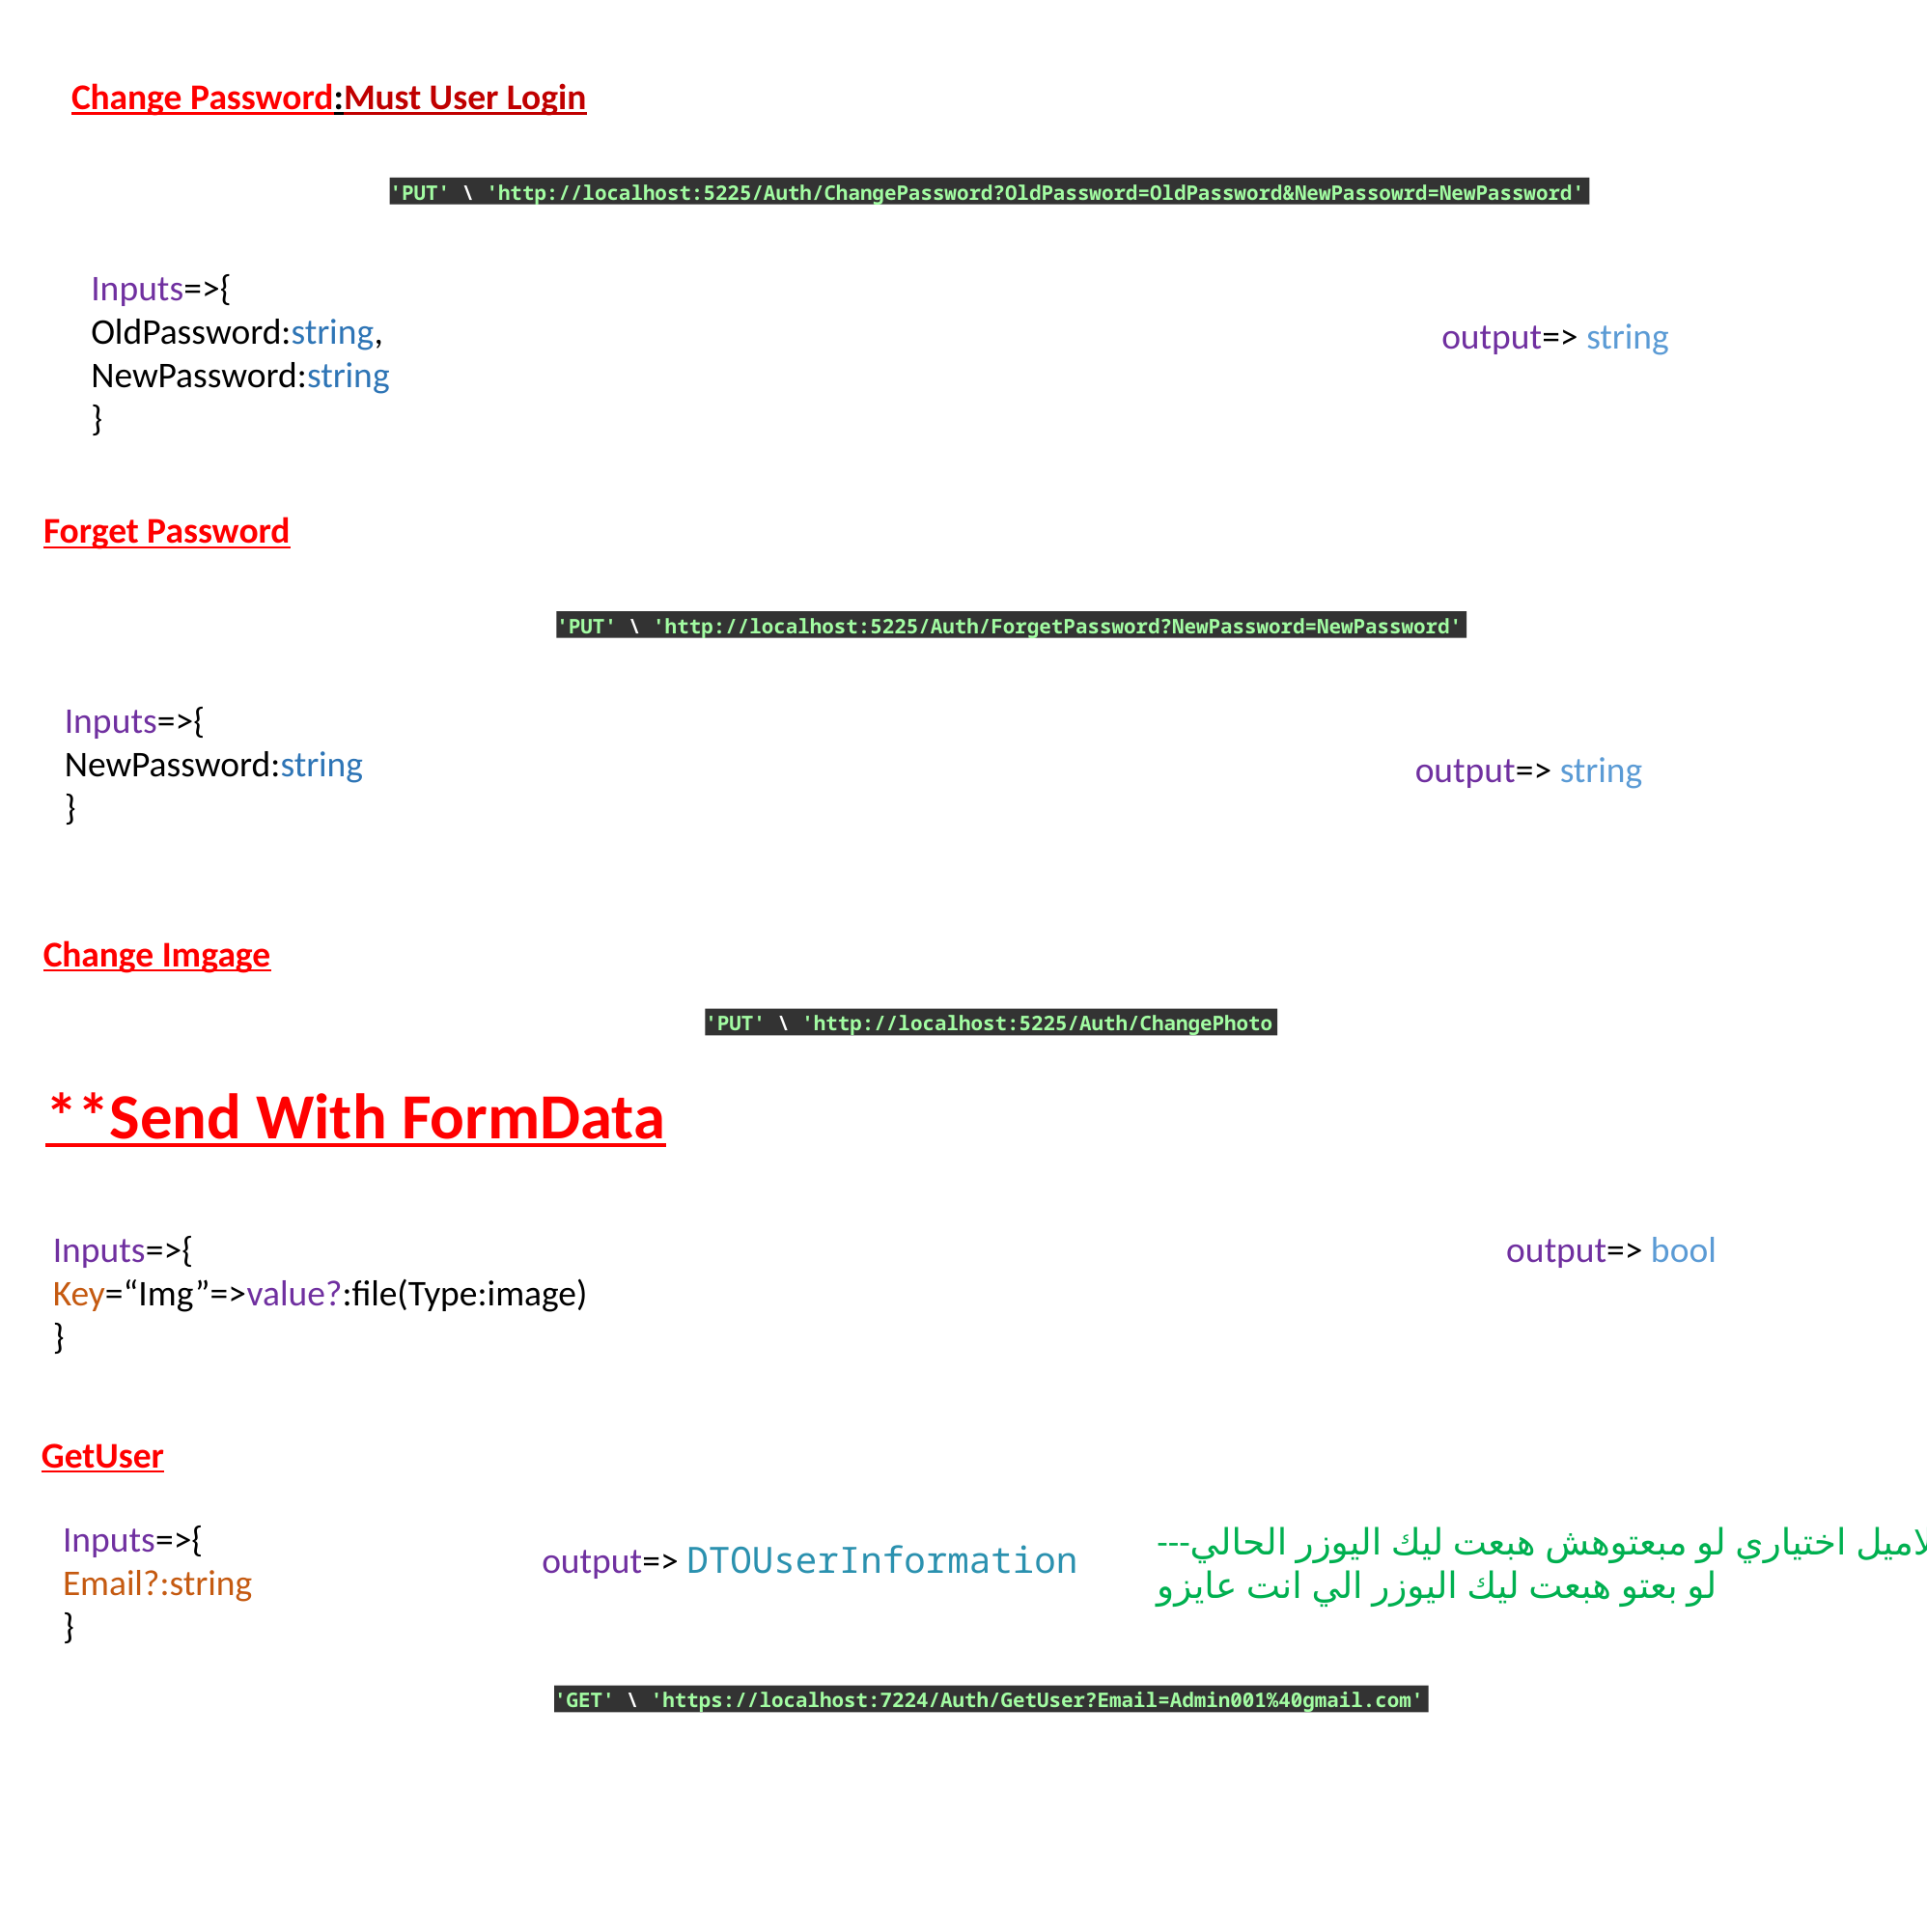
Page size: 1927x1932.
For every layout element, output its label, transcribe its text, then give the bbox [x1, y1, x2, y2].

text_box output=> bool [1492, 1218, 1731, 1277]
text_box Change Password:Must User Login [57, 66, 601, 125]
text_box **Send With FormData [31, 1067, 681, 1160]
text_box 'PUT' \ 'http://localhost:5225/Auth/ChangePassword?OldPassword=OldPassword&NewPassowrd=NewPassword' [389, 177, 1590, 205]
text_box Inputs=>{ Key=“Img”=>value?:file(Type:image) } [38, 1218, 602, 1364]
text_box 'PUT' \ 'http://localhost:5225/Auth/ForgetPassword?NewPassword=NewPassword' [556, 611, 1467, 638]
text_box ---الاميل اختياري لو مبعتوهش هبعت ليك اليوزر الحالي لو بعتو هبعت ليك اليوزر الي انت عايزو [1142, 1511, 1927, 1613]
text_box Change Imgage [29, 923, 286, 982]
text_box output=> string [1401, 739, 1658, 798]
text_box 'PUT' \ 'http://localhost:5225/Auth/ChangePhoto [705, 1008, 1278, 1036]
text_box Inputs=>{ NewPassword:string } [50, 690, 378, 835]
text_box 'GET' \ 'https://localhost:7224/Auth/GetUser?Email=Admin001%40gmail.com' [554, 1685, 1429, 1713]
text_box Inputs=>{ OldPassword:string, NewPassword:string } [76, 257, 405, 445]
text_box output=> DTOUserInformation [527, 1529, 1093, 1632]
text_box output=> string [1427, 305, 1685, 363]
text_box Forget Password [29, 500, 305, 558]
text_box Inputs=>{ Email?:string } [48, 1508, 1012, 1653]
text_box GetUser [27, 1424, 180, 1482]
